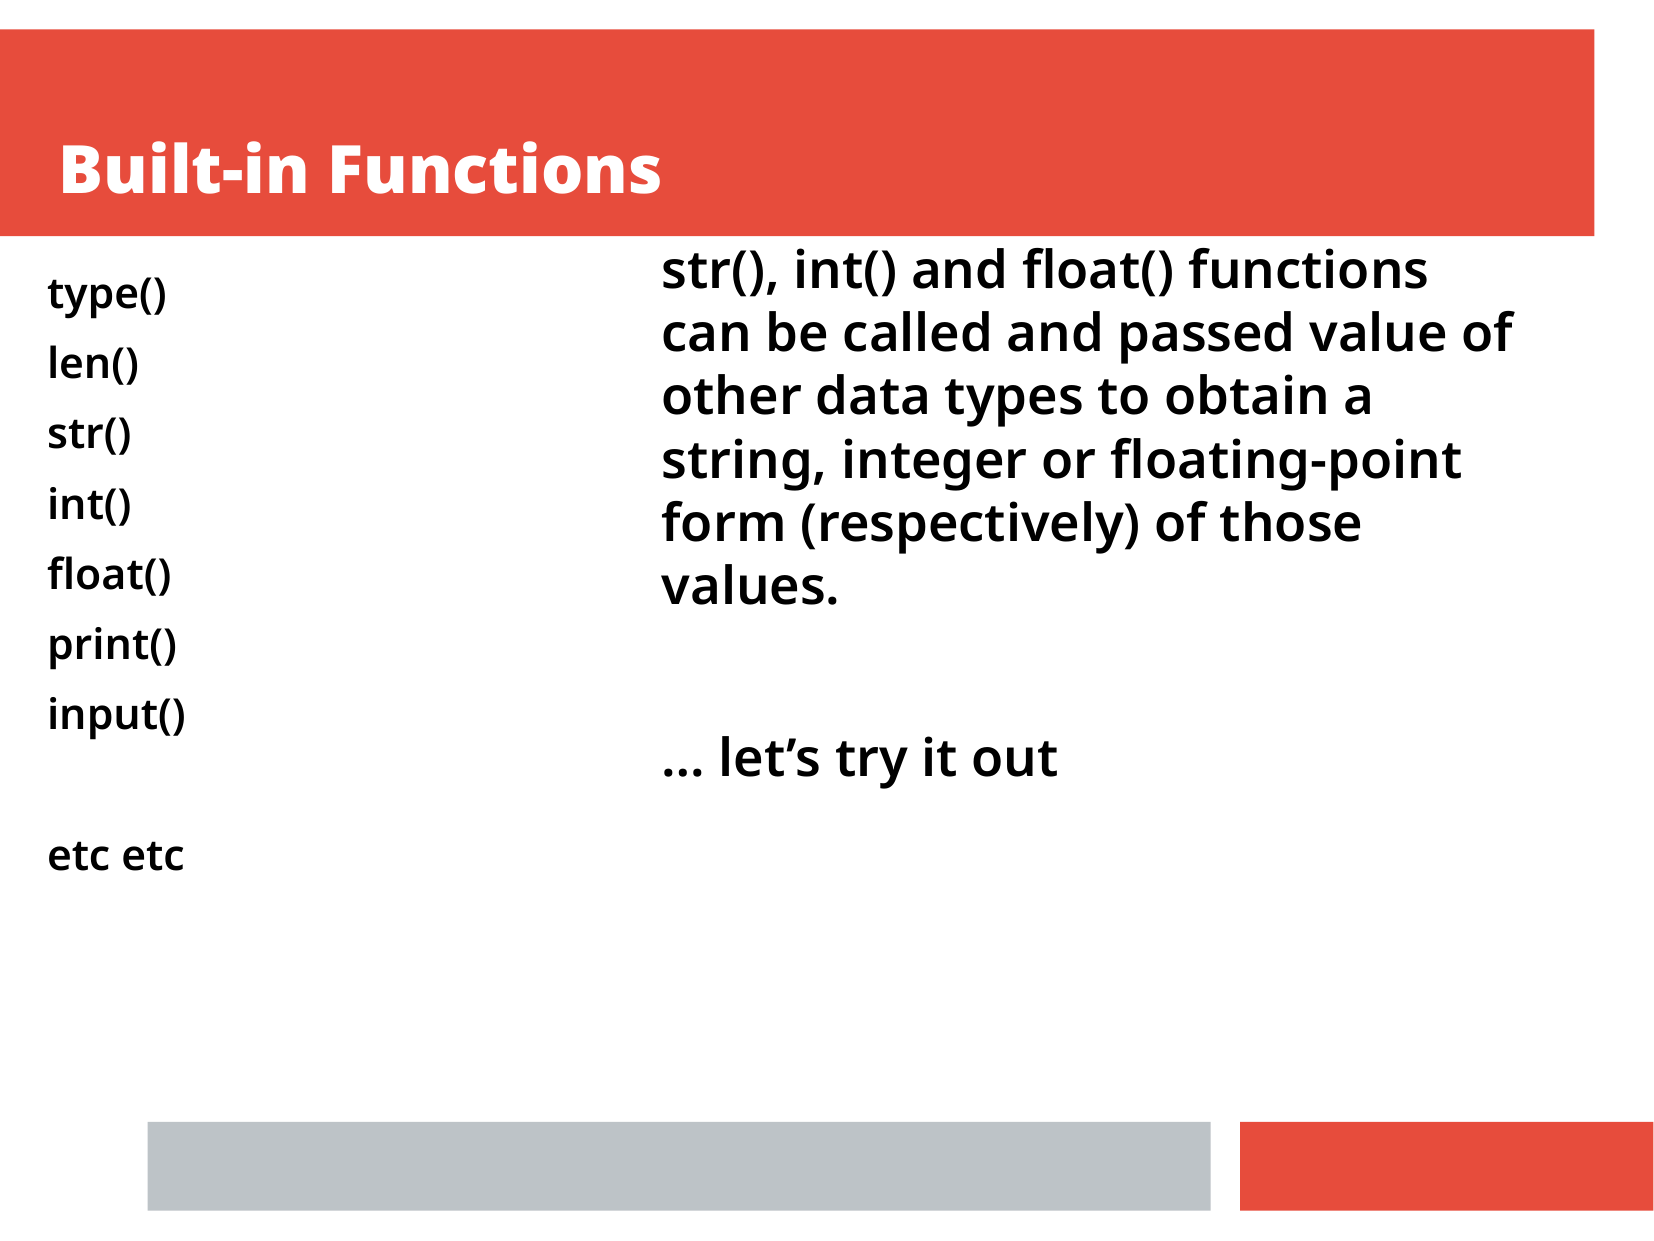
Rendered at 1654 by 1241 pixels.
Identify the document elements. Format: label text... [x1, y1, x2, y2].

text_box str(), int() and float() functions can be called and passed value of other data types to obtain a string, integer or floating-point form (respectively) of those values. … let’s try it out [661, 236, 1548, 792]
text_box Built-in Functions [58, 58, 1595, 207]
text_box type() len() str() int() float() print() input() etc etc [47, 265, 556, 957]
